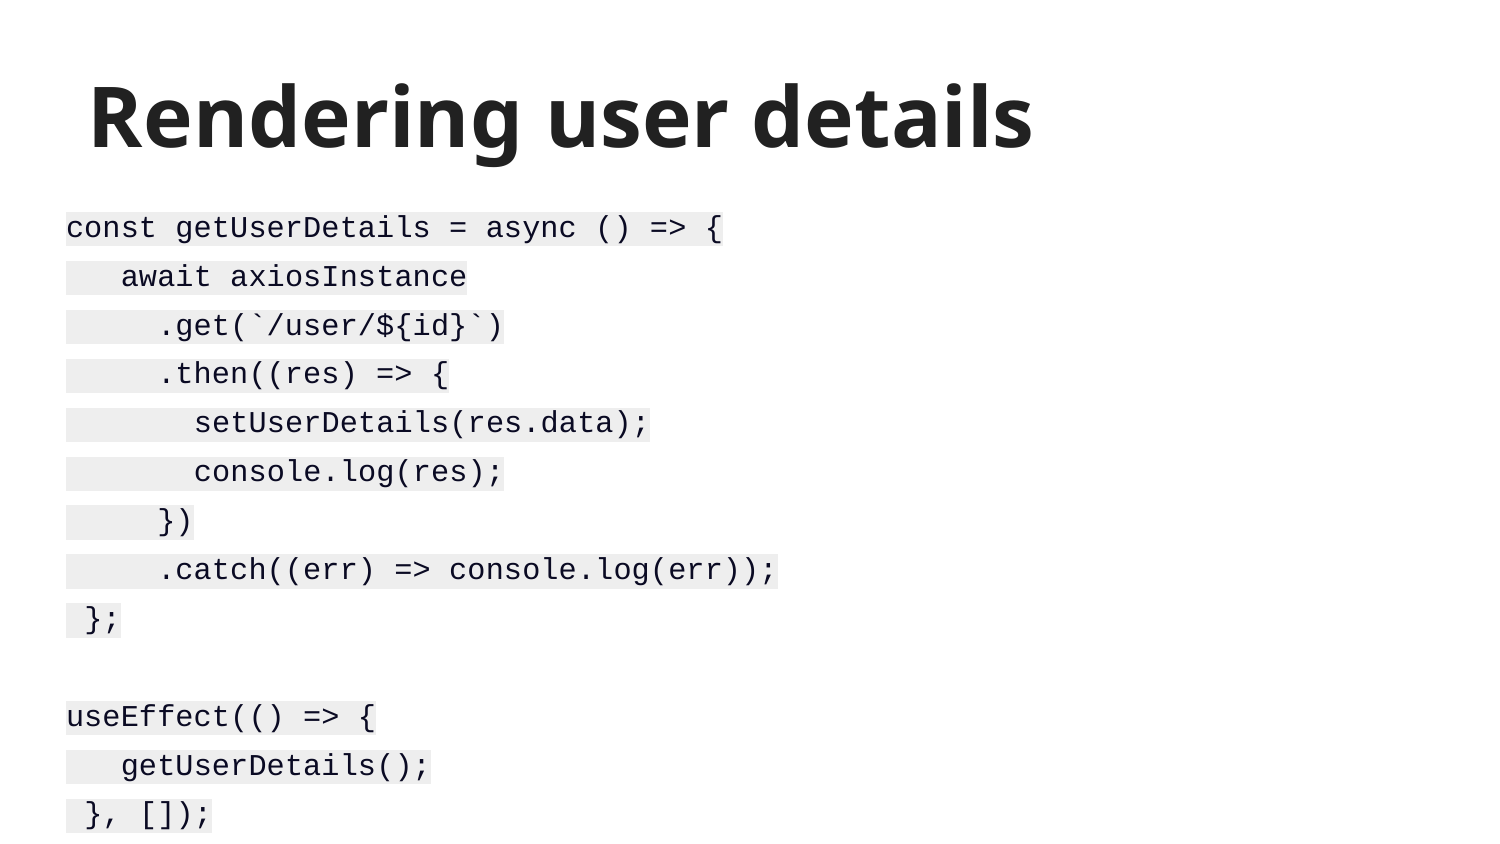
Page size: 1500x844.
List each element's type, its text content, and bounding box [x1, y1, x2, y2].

list const getUserDetails = async () => { await axiosInstance .get(`/user/${id}`) .then((res) => { setUserDetails(res.data); console.log(res); }) .catch((err) => console.log(err)); }; useEffect(() => { getUserDetails(); }, []); [51, 179, 1449, 799]
title Rendering user details [51, 48, 1449, 179]
